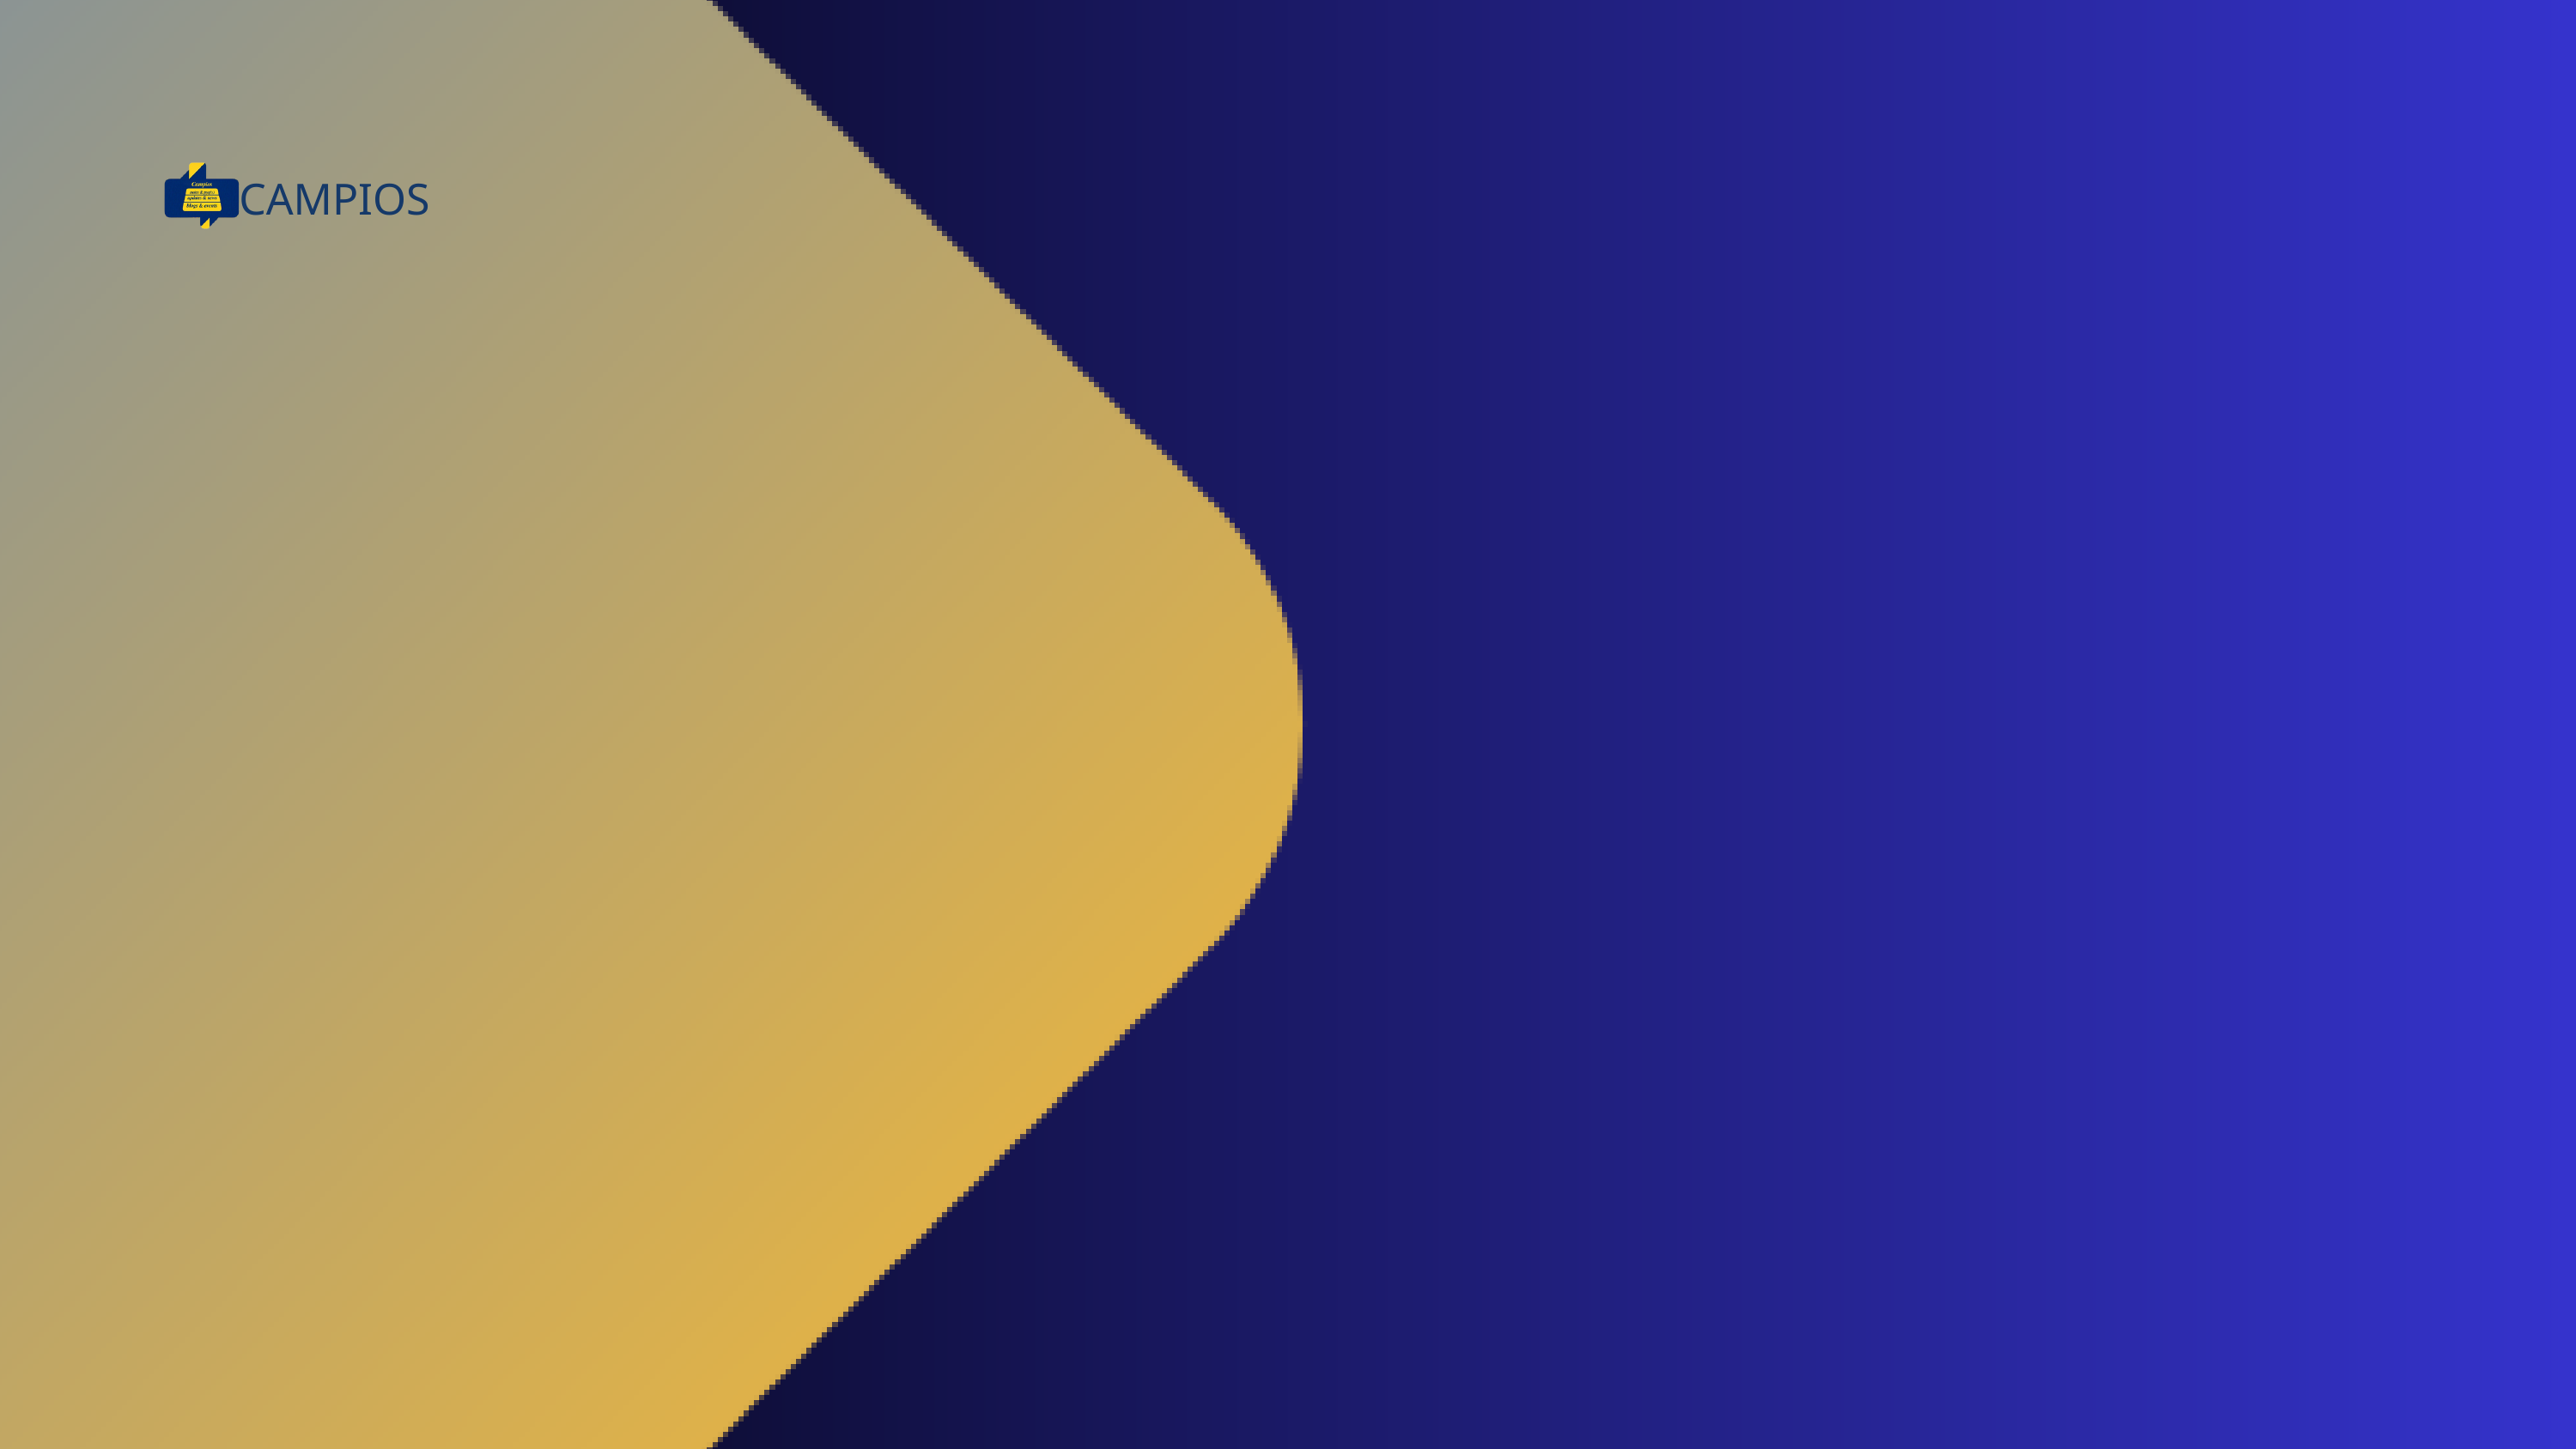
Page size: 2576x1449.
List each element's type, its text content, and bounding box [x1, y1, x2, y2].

text_box [164, 158, 240, 233]
text_box CAMPIOS [240, 163, 783, 224]
text_box [0, 0, 1334, 1449]
